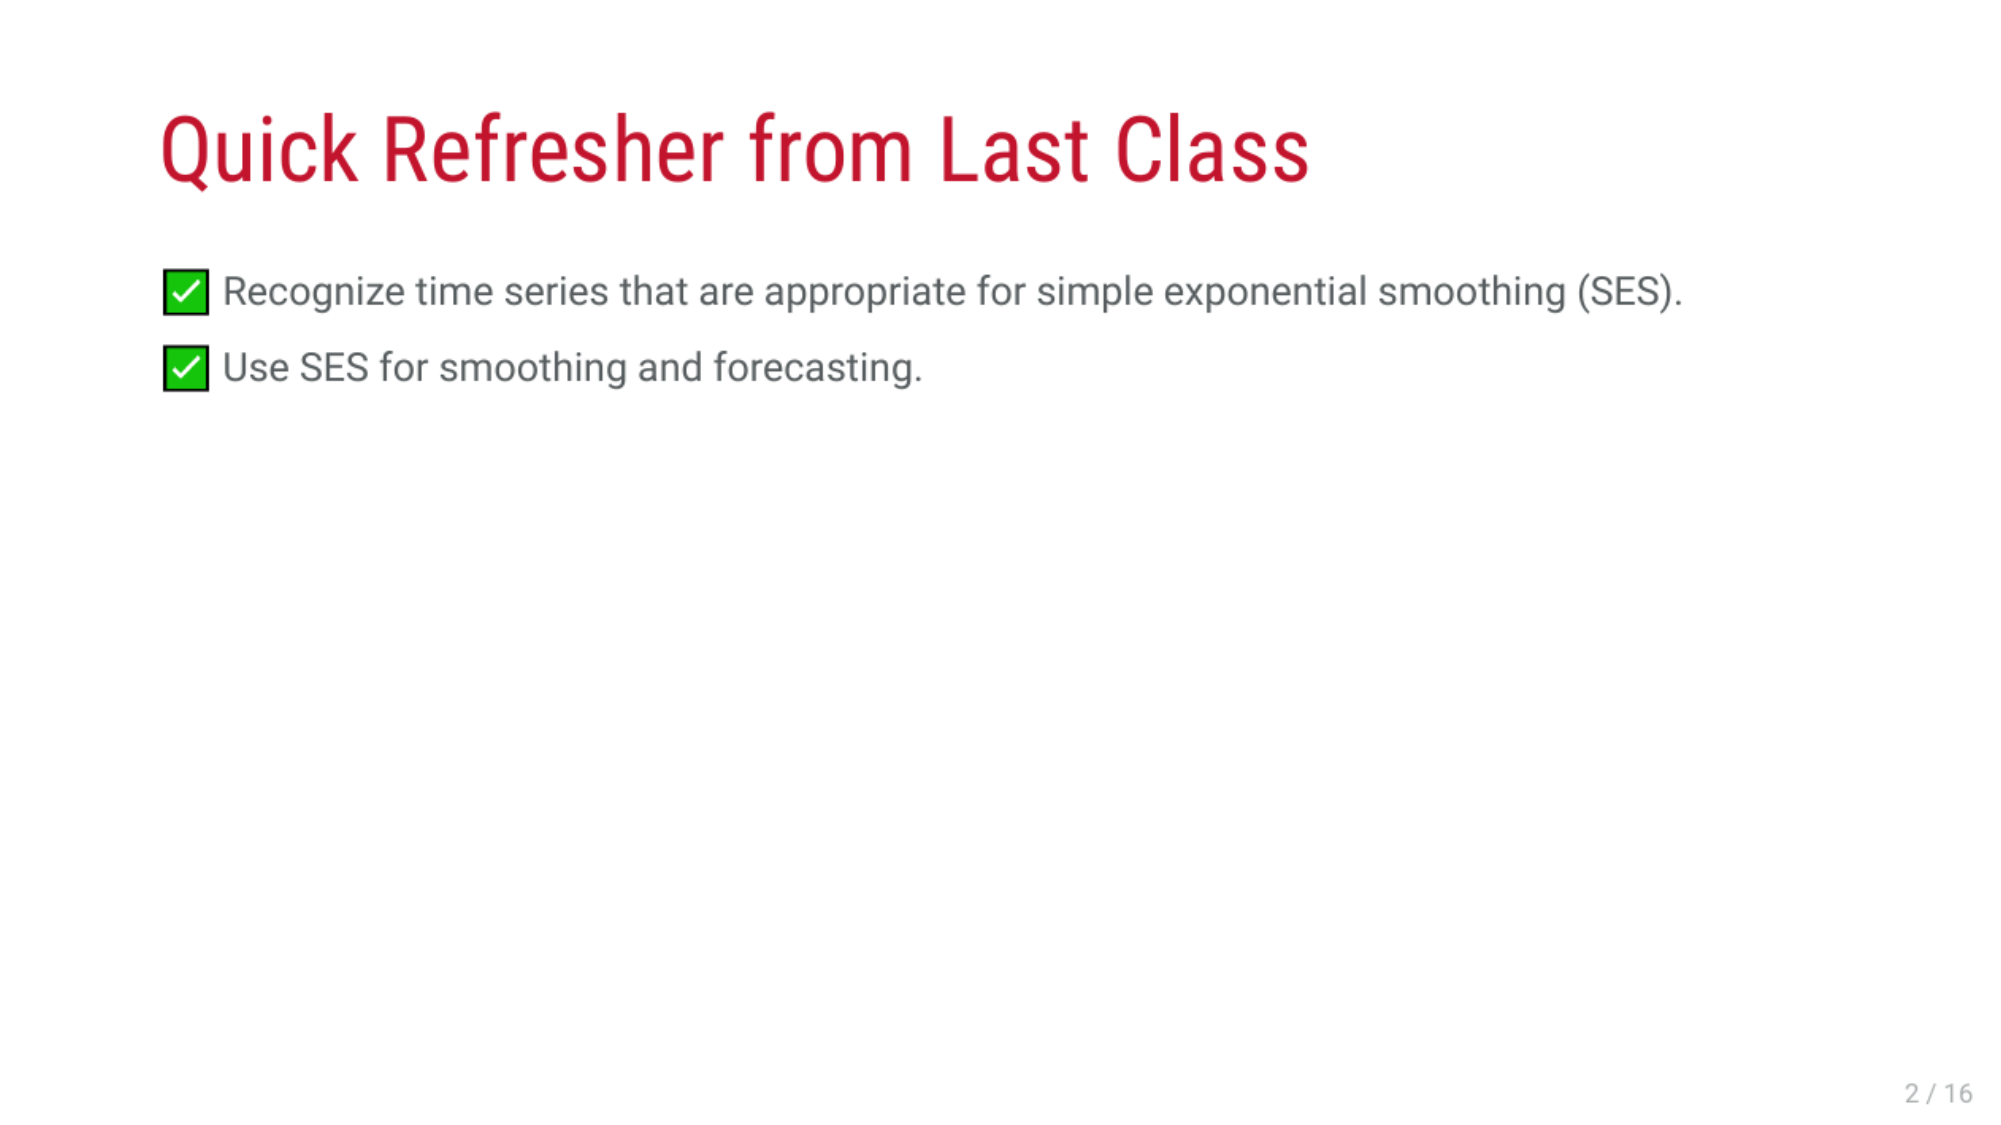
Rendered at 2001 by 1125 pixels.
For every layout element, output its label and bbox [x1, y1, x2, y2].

list [0, 0, 2000, 1125]
